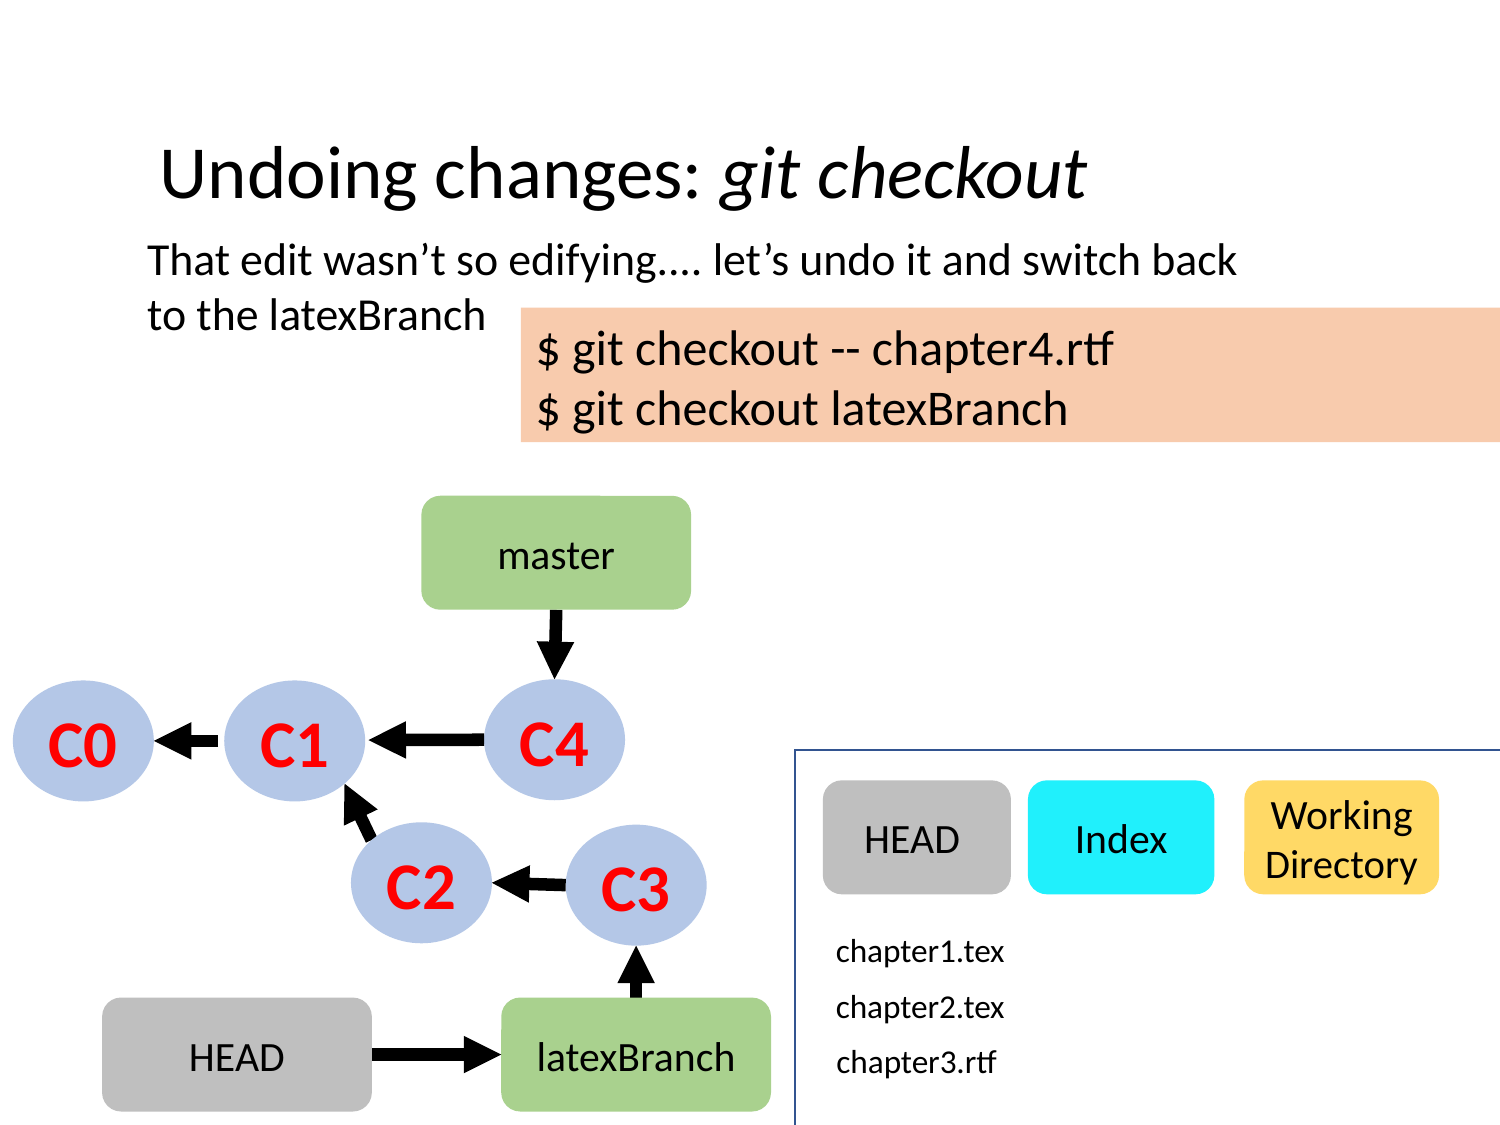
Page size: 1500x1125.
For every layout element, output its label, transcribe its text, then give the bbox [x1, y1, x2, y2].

text_box chapter3.rtf [821, 1033, 1012, 1088]
text_box $ git checkout -- chapter4.rtf $ git checkout latexBranch [520, 307, 1500, 443]
text_box master [420, 494, 693, 611]
text_box [794, 749, 1500, 1125]
text_box latexBranch [500, 996, 773, 1113]
text_box C1 [223, 679, 367, 803]
text_box HEAD [101, 996, 373, 1113]
text_box Undoing changes: git checkout [145, 116, 1443, 221]
text_box chapter2.tex [821, 977, 1021, 1033]
text_box chapter1.tex [821, 922, 1021, 977]
text_box C2 [349, 821, 493, 945]
text_box C0 [11, 679, 155, 803]
text_box C4 [483, 678, 627, 802]
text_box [491, 882, 566, 886]
text_box That edit wasn’t so edifying.... let’s undo it and switch back to the latexBranch [132, 222, 1301, 347]
text_box C3 [565, 823, 708, 947]
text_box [344, 783, 372, 840]
